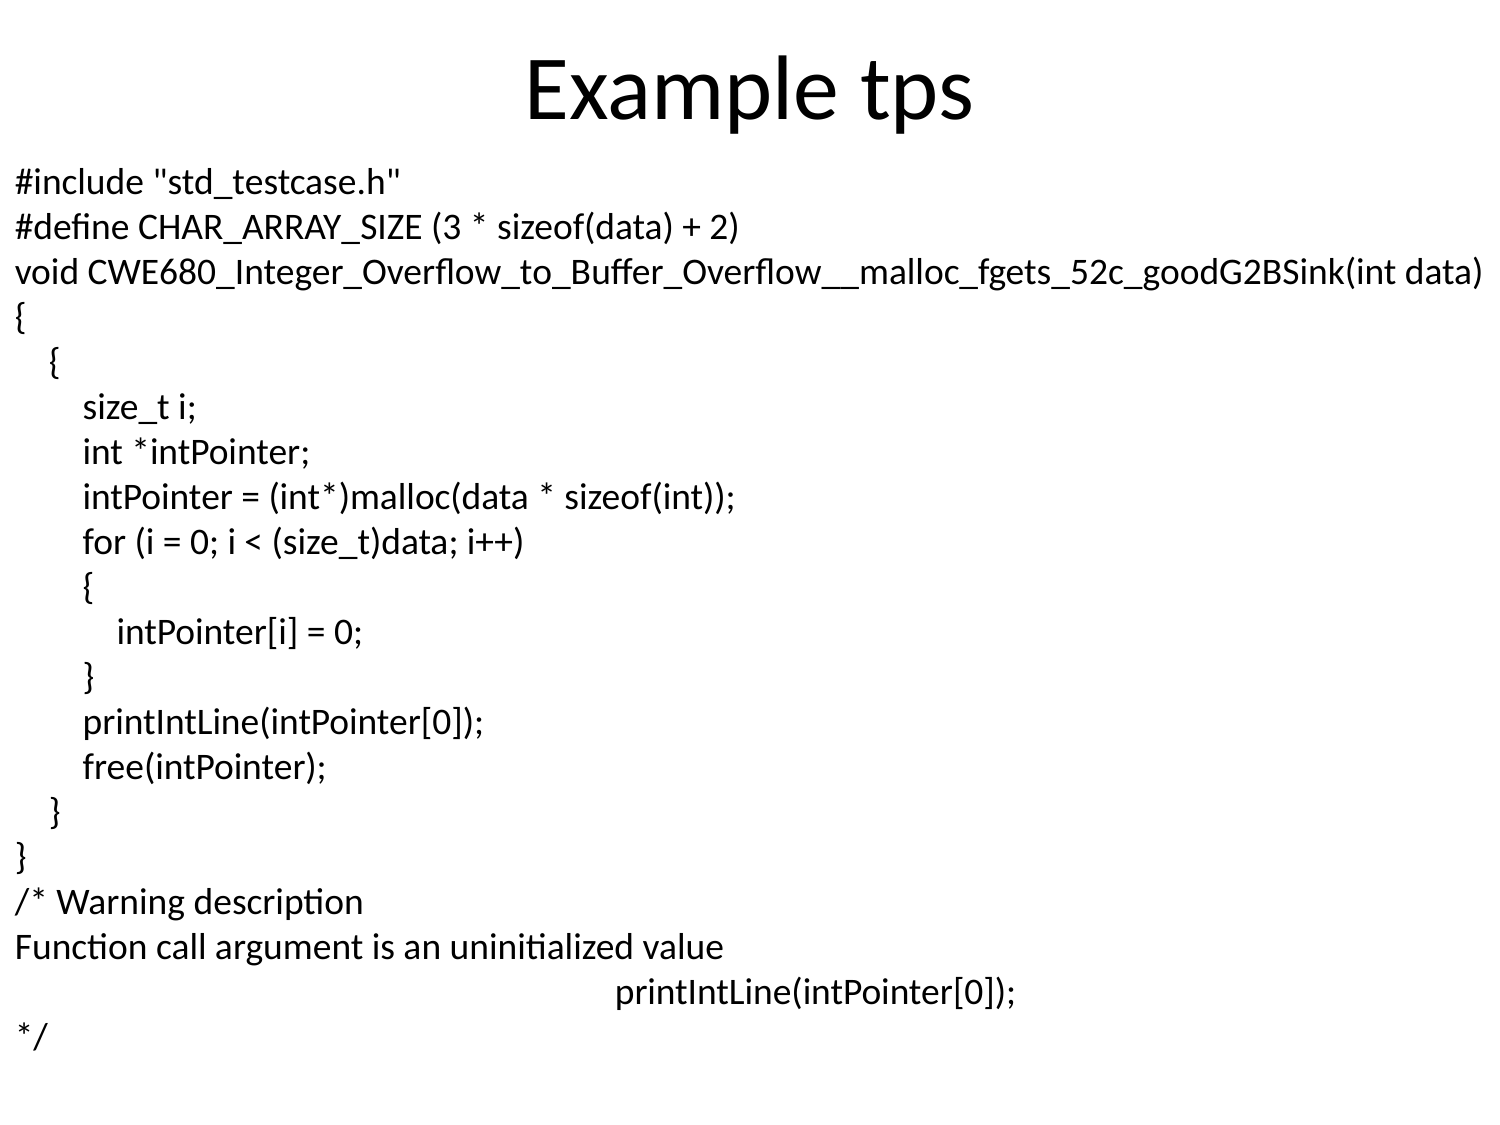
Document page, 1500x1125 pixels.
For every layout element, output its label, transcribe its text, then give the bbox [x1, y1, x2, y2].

text_box #include "std_testcase.h" #define CHAR_ARRAY_SIZE (3 * sizeof(data) + 2) void CWE680_Integer_Overflow_to_Buffer_Overflow__malloc_fgets_52c_goodG2BSink(int data) { { size_t i; int *intPointer; intPointer = (int*)malloc(data * sizeof(int)); for (i = 0; i < (size_t)data; i++) { intPointer[i] = 0; } printIntLine(intPointer[0]); free(intPointer); } } /* Warning description Function call argument is an uninitialized value printIntLine(intPointer[0]); */ [0, 149, 1500, 1065]
title Example tps [75, 0, 1425, 149]
